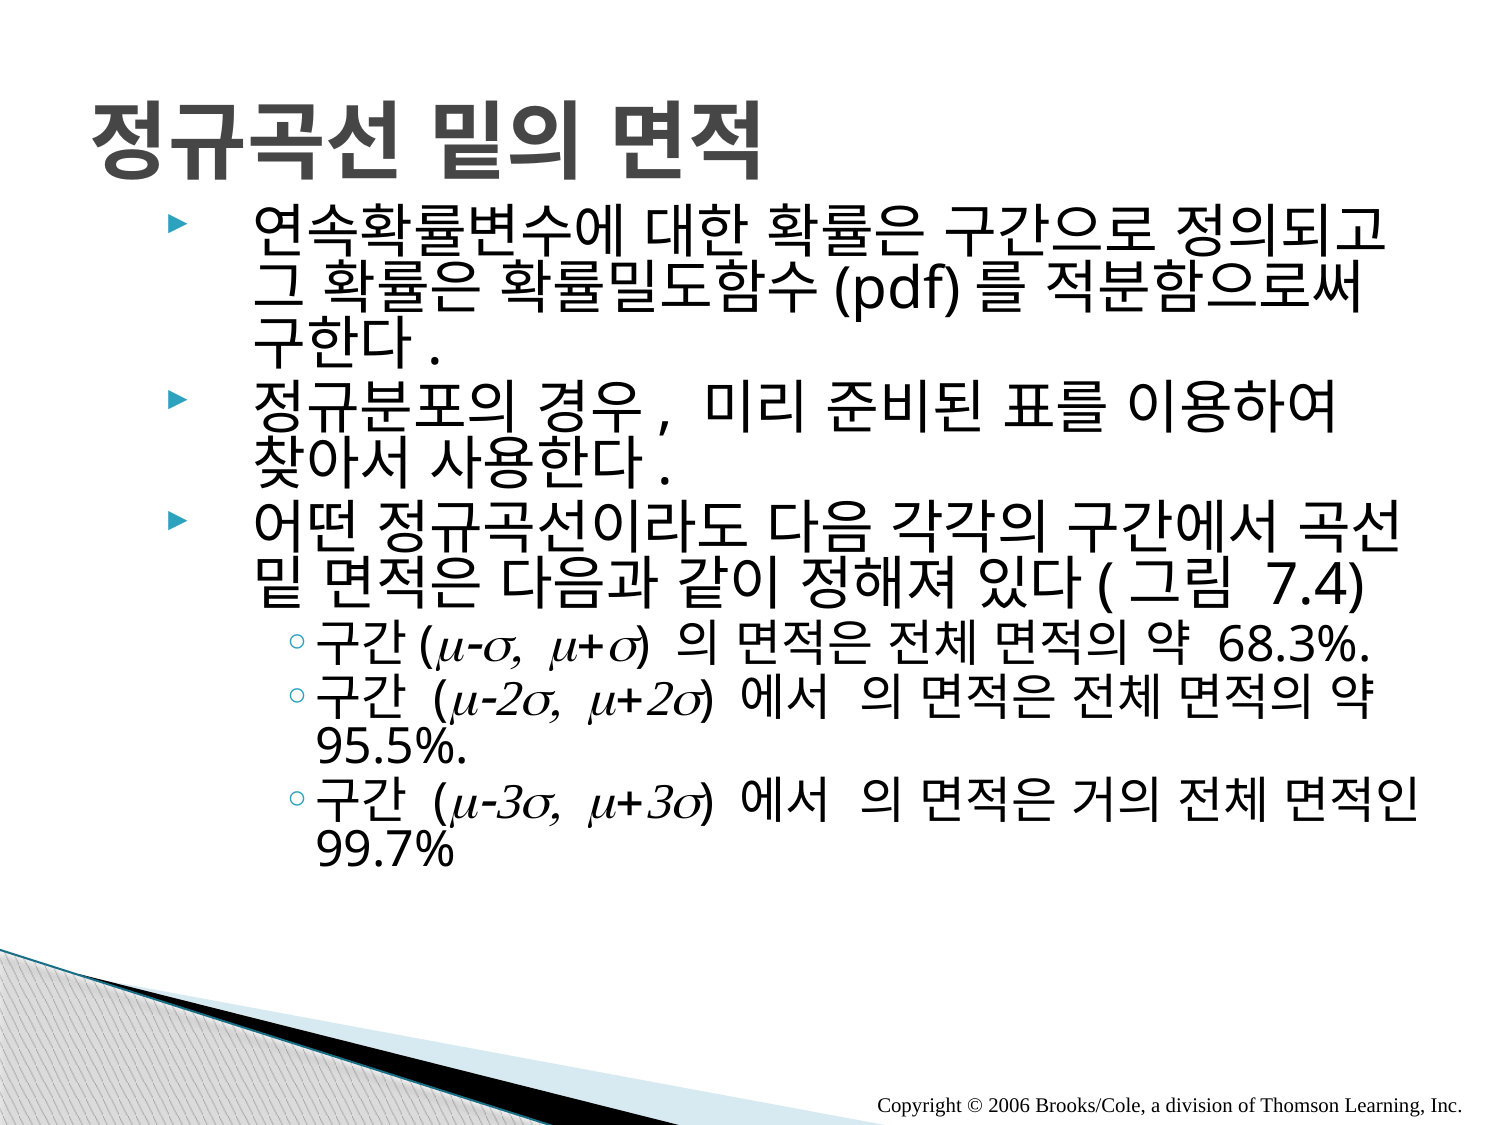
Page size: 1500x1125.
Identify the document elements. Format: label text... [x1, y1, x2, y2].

list 연속확률변수에 대한 확률은 구간으로 정의되고 그 확률은 확률밀도함수(pdf)를 적분함으로써 구한다. 정규분포의 경우, 미리 준비된 표를 이용하여 찾아서 사용한다. 어떤 정규곡선이라도 다음 각각의 구간에서 곡선 밑 면적은 다음과 같이 정해져 있다(그림 7.4) 구간(m-s, m+s) 의 면적은 전체 면적의 약 68.3%. 구간 (m-2s, m+2s) 에서 의 면적은 전체 면적의 약 95.5%. 구간 (m-3s, m+3s) 에서 의 면적은 거의 전체 면적인 99.7% [150, 200, 1450, 975]
title 정규곡선 밑의 면적 [75, 45, 1425, 233]
